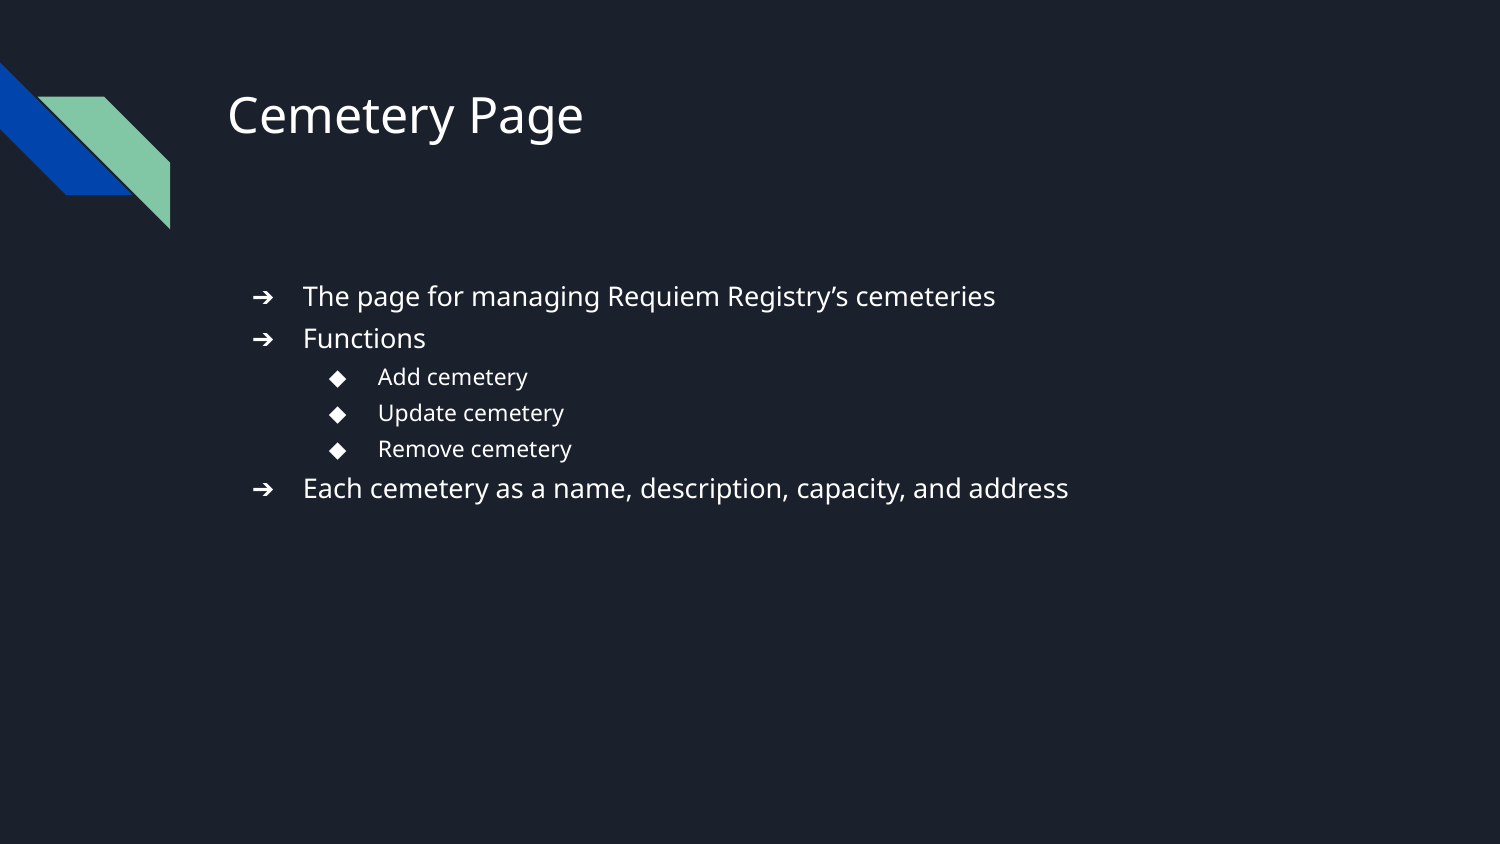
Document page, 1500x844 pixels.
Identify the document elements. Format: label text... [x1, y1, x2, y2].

list The page for managing Requiem Registry’s cemeteries Functions Add cemetery Update cemetery Remove cemetery Each cemetery as a name, description, capacity, and address [212, 257, 1368, 735]
title Cemetery Page [212, 64, 1368, 215]
